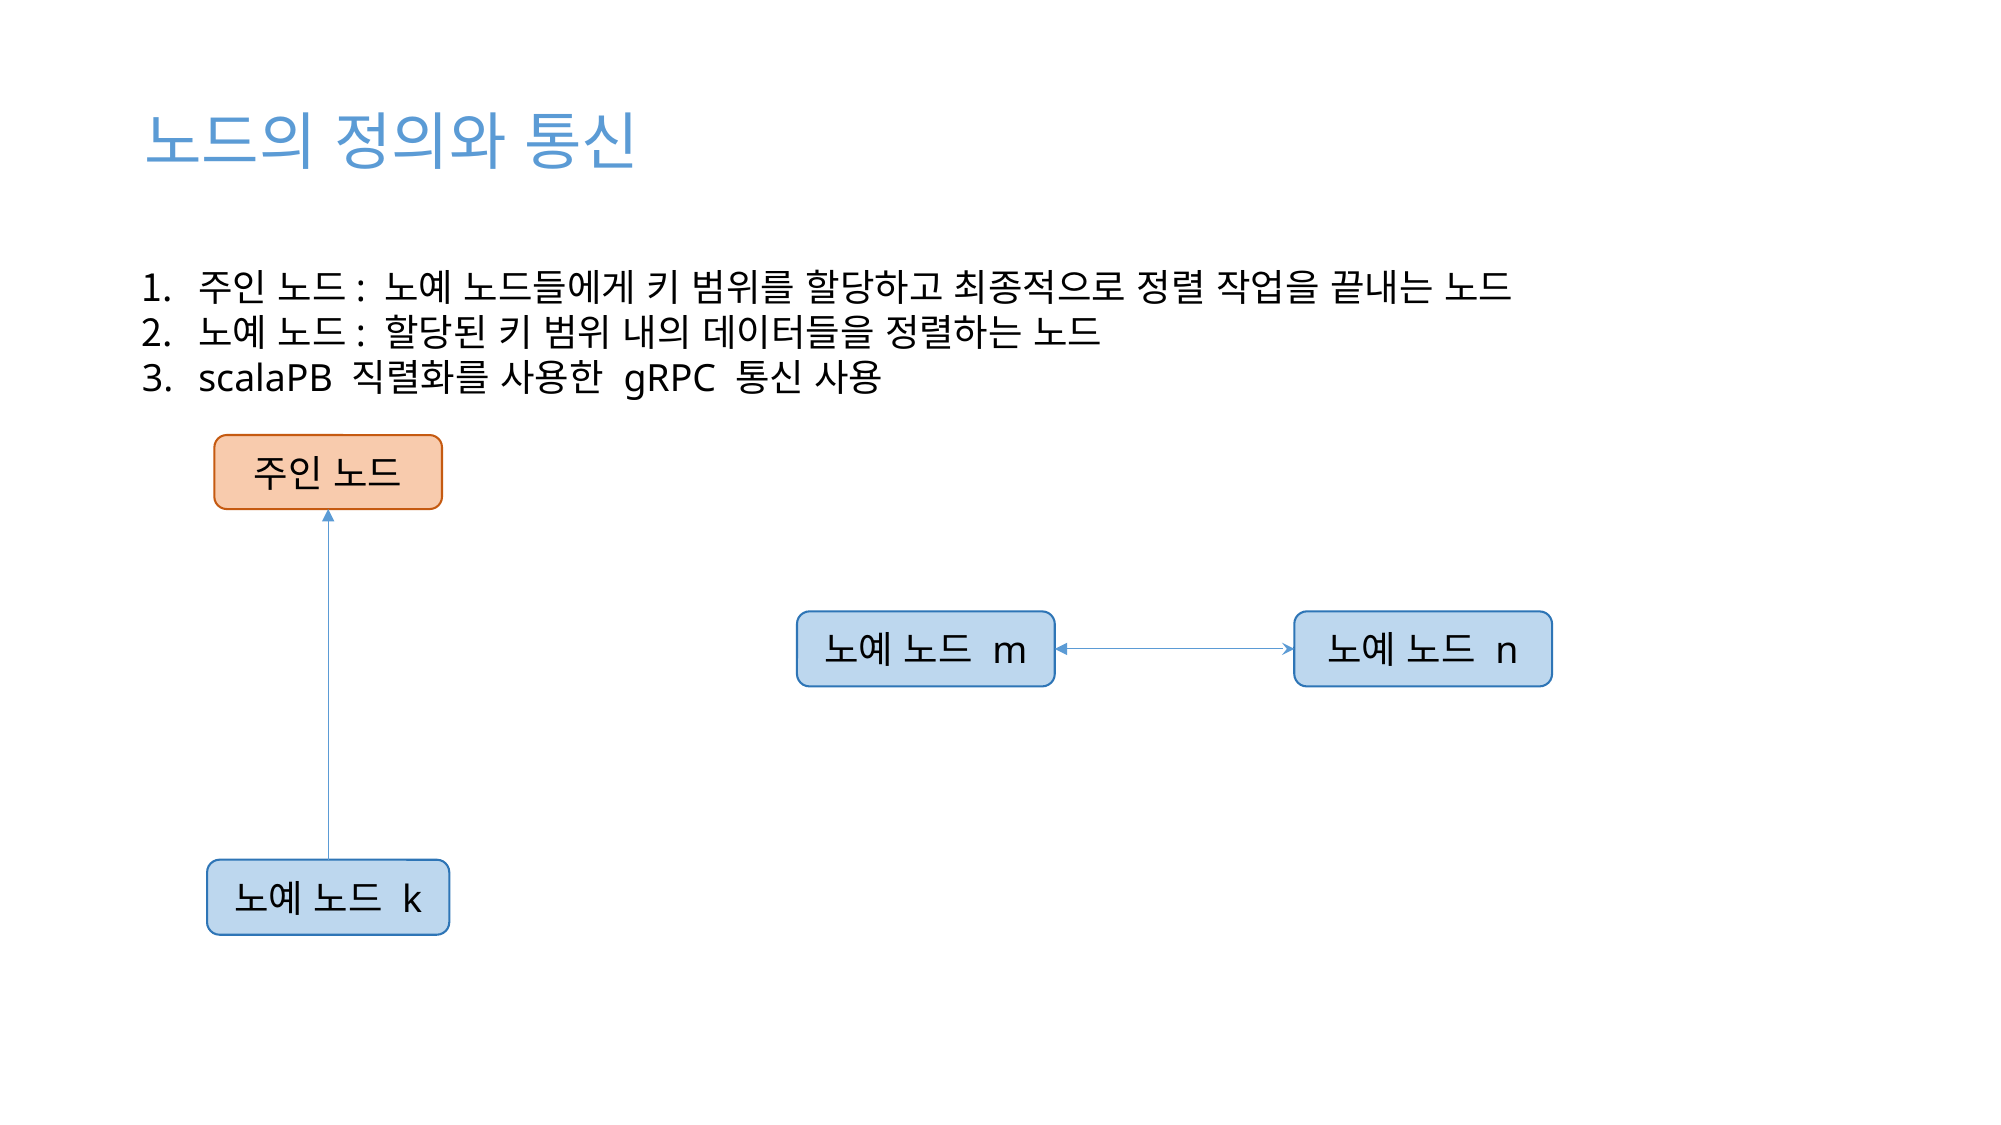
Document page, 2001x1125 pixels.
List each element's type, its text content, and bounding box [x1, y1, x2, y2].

text_box 주인 노드: 노예 노드들에게 키 범위를 할당하고 최종적으로 정렬 작업을 끝내는 노드 노예 노드: 할당된 키 범위 내의 데이터들을 정렬하는 노드 scalaPB 직렬화를 사용한 gRPC 통신 사용 [127, 257, 1842, 407]
text_box 주인 노드 [213, 433, 444, 511]
text_box 노예 노드 k [206, 858, 451, 936]
text_box 노드의 정의와 통신 [129, 94, 655, 185]
text_box 노예 노드 m [795, 610, 1056, 688]
text_box 노예 노드 n [1293, 610, 1554, 688]
